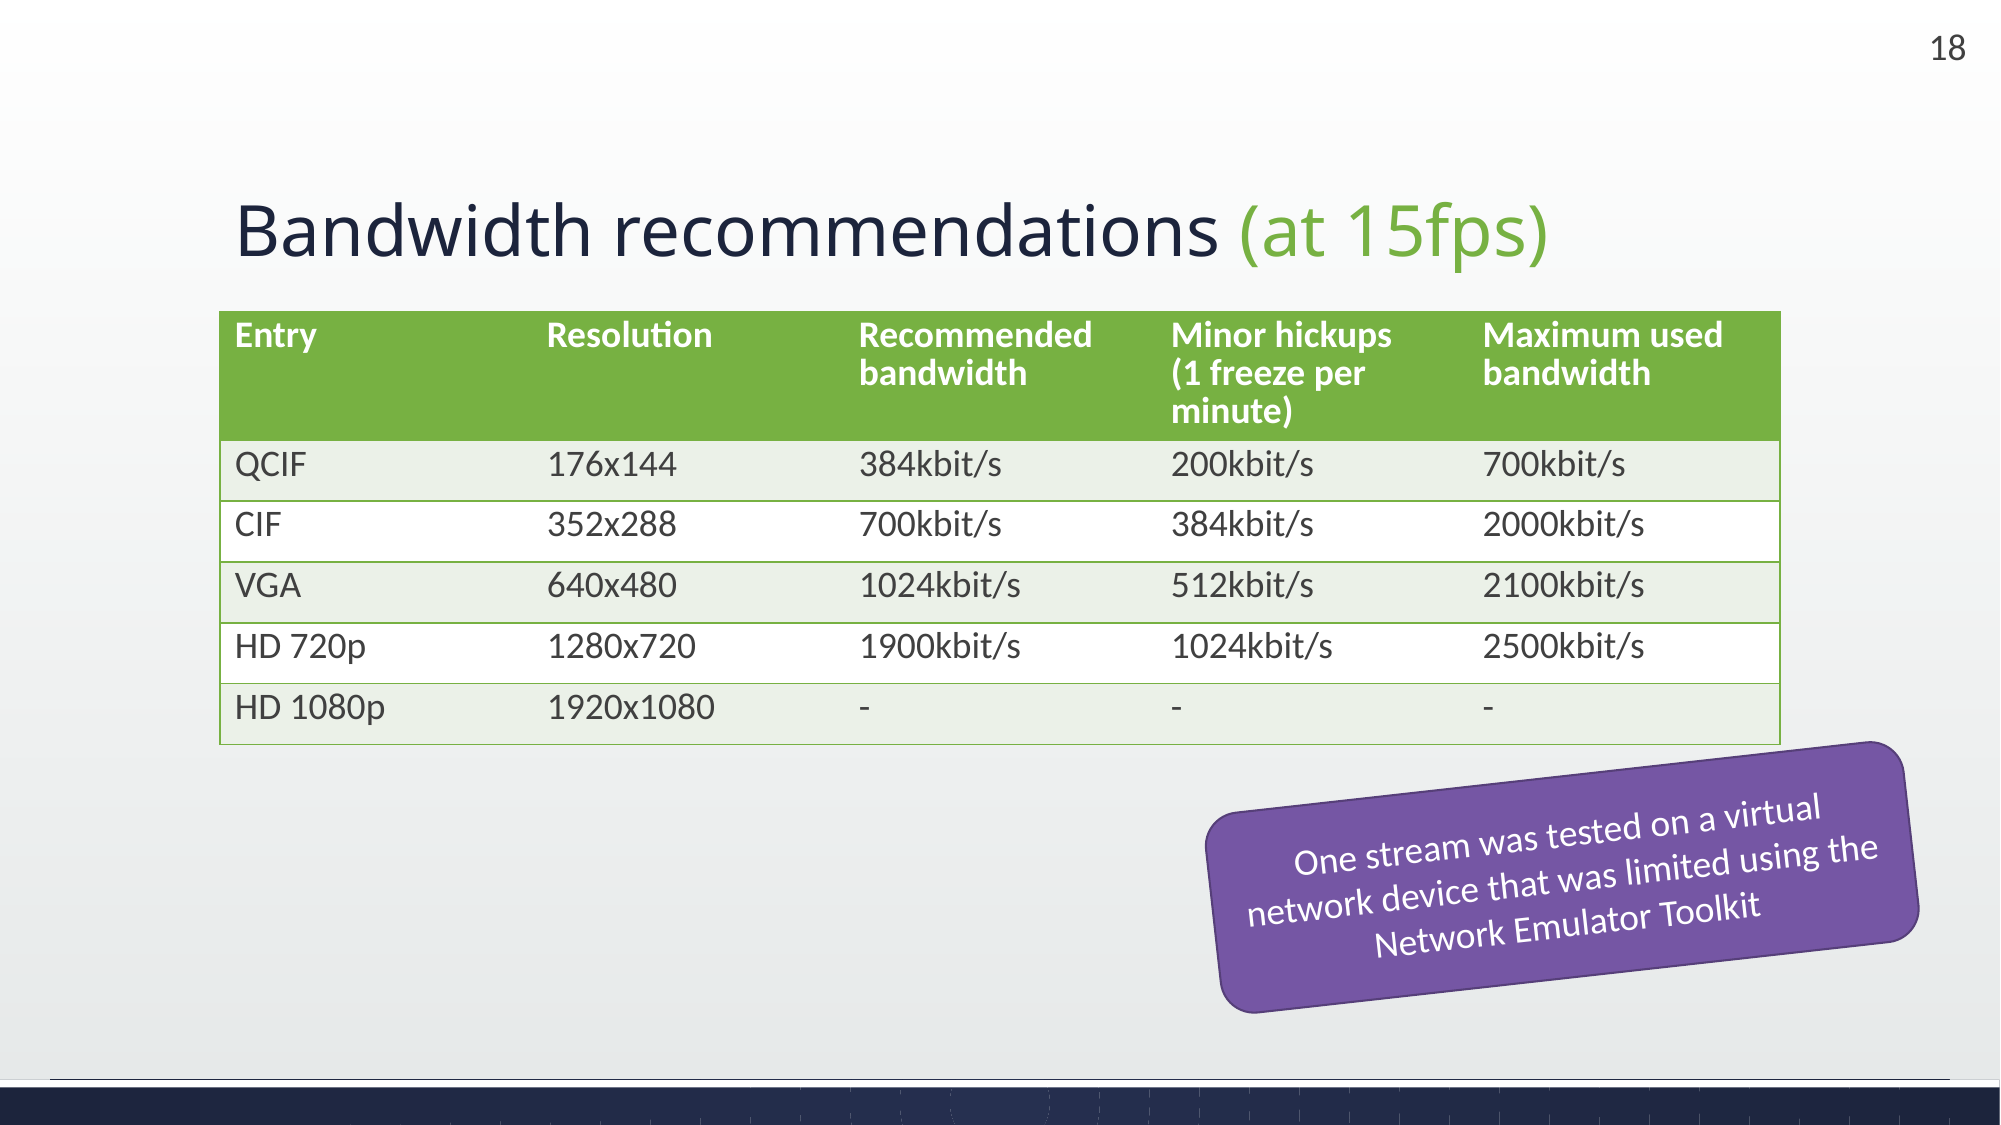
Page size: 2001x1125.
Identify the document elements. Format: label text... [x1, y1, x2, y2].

table_cell CIF [221, 502, 532, 561]
table_cell 1280x720 [532, 624, 844, 683]
table_cell VGA [221, 563, 532, 622]
table_cell QCIF [221, 441, 532, 500]
table_cell HD 1080p [221, 684, 532, 744]
table_cell 176x144 [532, 441, 844, 500]
table_cell - [844, 684, 1156, 744]
table_header Recommended bandwidth [844, 313, 1156, 439]
table_header Entry [221, 313, 532, 439]
table_cell 1024kbit/s [844, 563, 1156, 622]
table_header Minor hickups (1 freeze per minute) [1156, 313, 1468, 439]
text_box One stream was tested on a virtual network device that was limited using the Network Emulator Toolkit [1204, 741, 1920, 1014]
table_cell 512kbit/s [1156, 563, 1468, 622]
table_cell - [1468, 684, 1779, 744]
table_cell 384kbit/s [844, 441, 1156, 500]
table_header Maximum used bandwidth [1468, 313, 1779, 439]
table_cell 384kbit/s [1156, 502, 1468, 561]
table_cell 1900kbit/s [844, 624, 1156, 683]
table_cell 700kbit/s [1468, 441, 1779, 500]
table_cell 640x480 [532, 563, 844, 622]
table_cell 352x288 [532, 502, 844, 561]
table_cell 1024kbit/s [1156, 624, 1468, 683]
title Bandwidth recommendations (at 15fps) [219, 76, 1780, 279]
table_cell - [1156, 684, 1468, 744]
table_cell HD 720p [221, 624, 532, 683]
table_cell 2500kbit/s [1468, 624, 1779, 683]
table_cell 700kbit/s [844, 502, 1156, 561]
table_header Resolution [532, 313, 844, 439]
table_cell 200kbit/s [1156, 441, 1468, 500]
table_cell 2000kbit/s [1468, 502, 1779, 561]
table_cell 1920x1080 [532, 684, 844, 744]
table_cell 2100kbit/s [1468, 563, 1779, 622]
